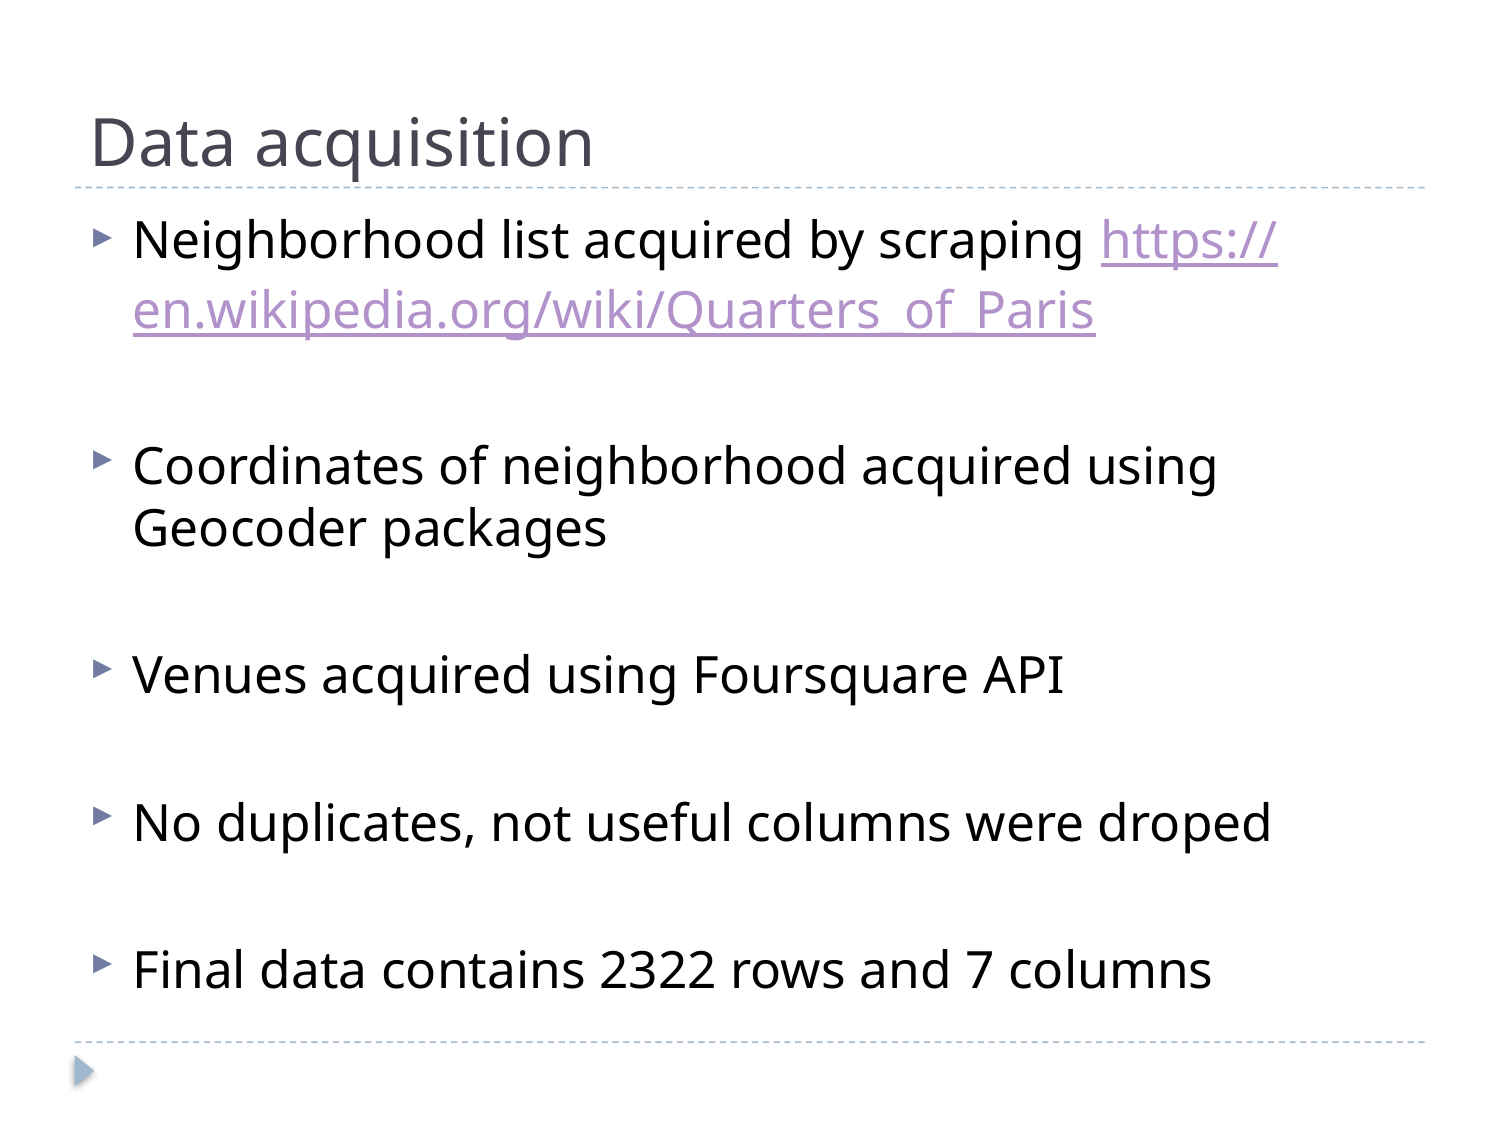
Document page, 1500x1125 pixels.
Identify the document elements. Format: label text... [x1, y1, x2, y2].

list Neighborhood list acquired by scraping https://en.wikipedia.org/wiki/Quarters_of_Paris Coordinates of neighborhood acquired using Geocoder packages Venues acquired using Foursquare API No duplicates, not useful columns were droped Final data contains 2322 rows and 7 columns [75, 200, 1425, 1010]
title Data acquisition [75, 24, 1425, 188]
